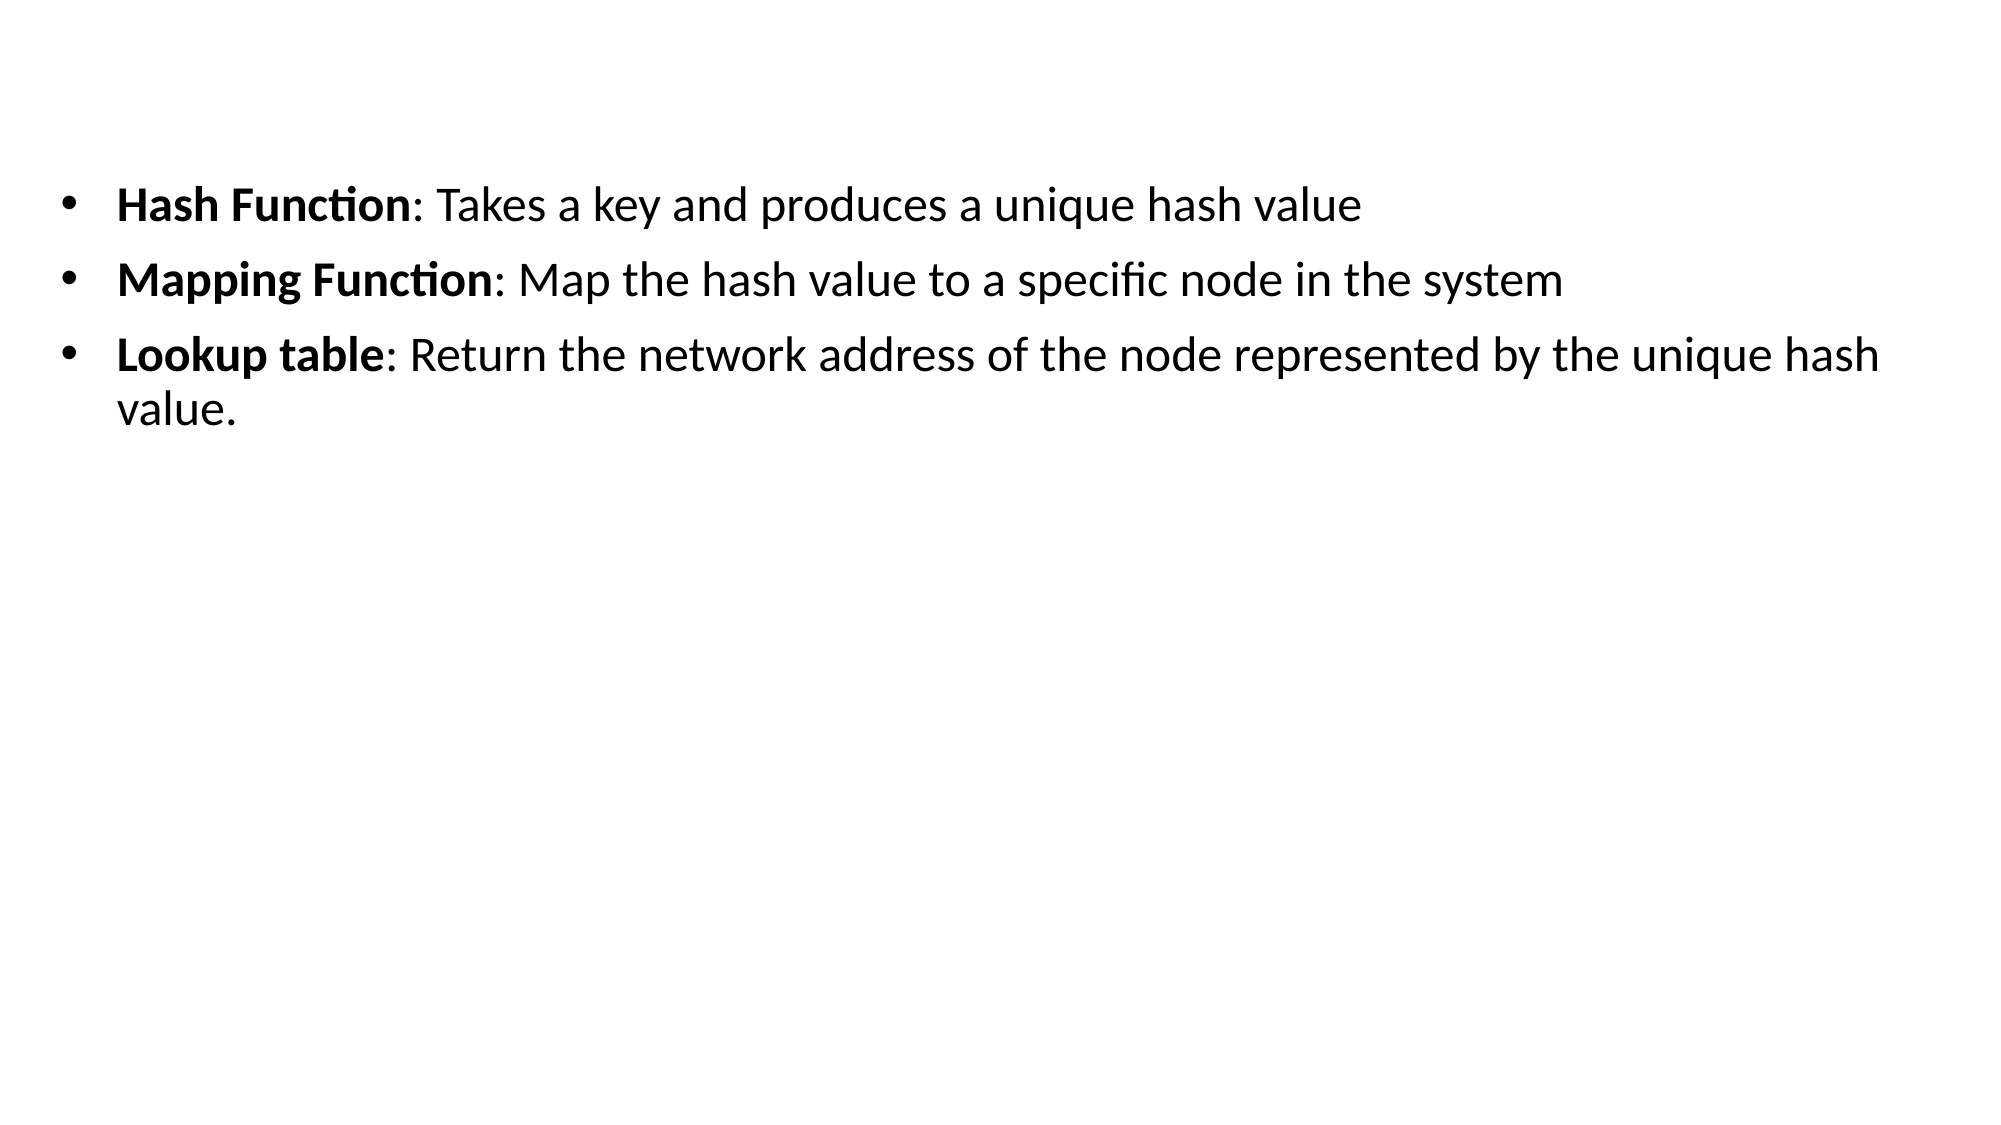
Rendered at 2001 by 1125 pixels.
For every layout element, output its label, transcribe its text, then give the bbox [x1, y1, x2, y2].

subtitle Hash Function: Takes a key and produces a unique hash value Mapping Function: Map the hash value to a specific node in the system Lookup table: Return the network address of the node represented by the unique hash value. [45, 15, 2000, 1125]
